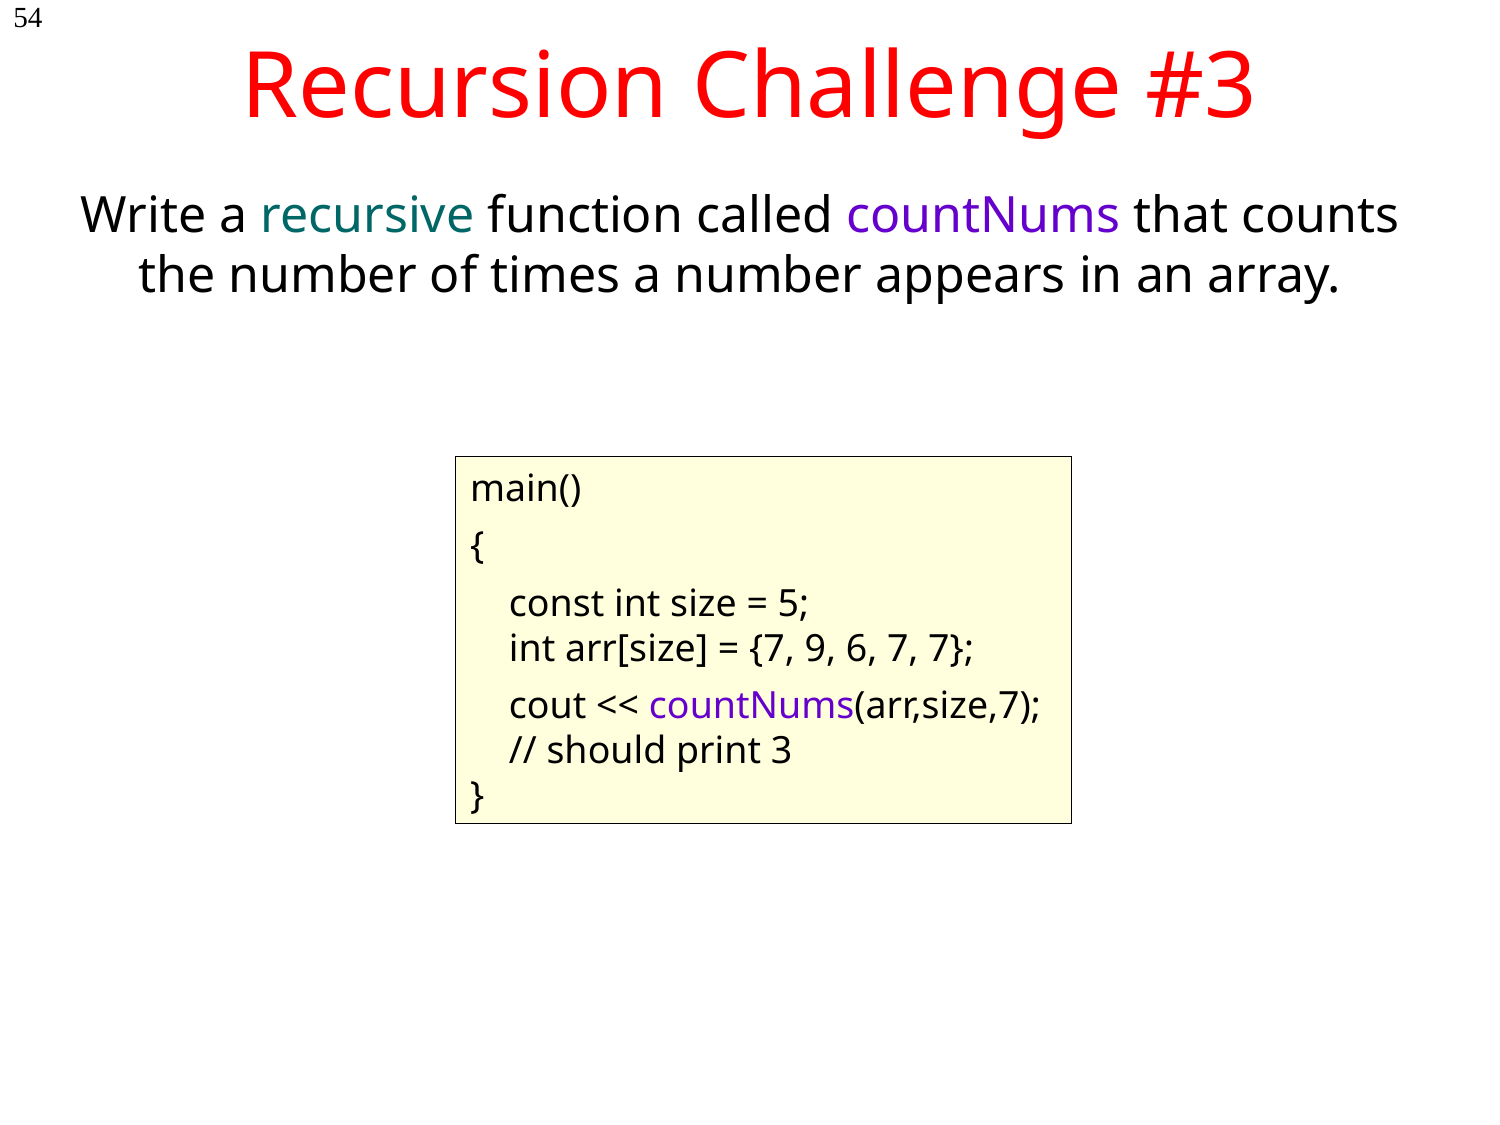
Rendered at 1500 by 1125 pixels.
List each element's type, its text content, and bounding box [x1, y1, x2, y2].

text_box main() { const int size = 5; int arr[size] = {7, 9, 6, 7, 7}; cout << countNums(arr,size,7); // should print 3 } [455, 456, 1072, 824]
title Recursion Challenge #3 [112, 0, 1388, 174]
slide_number 54 [0, 0, 58, 66]
text_box Write a recursive function called countNums that counts the number of times a number appears in an array. [58, 174, 1422, 310]
